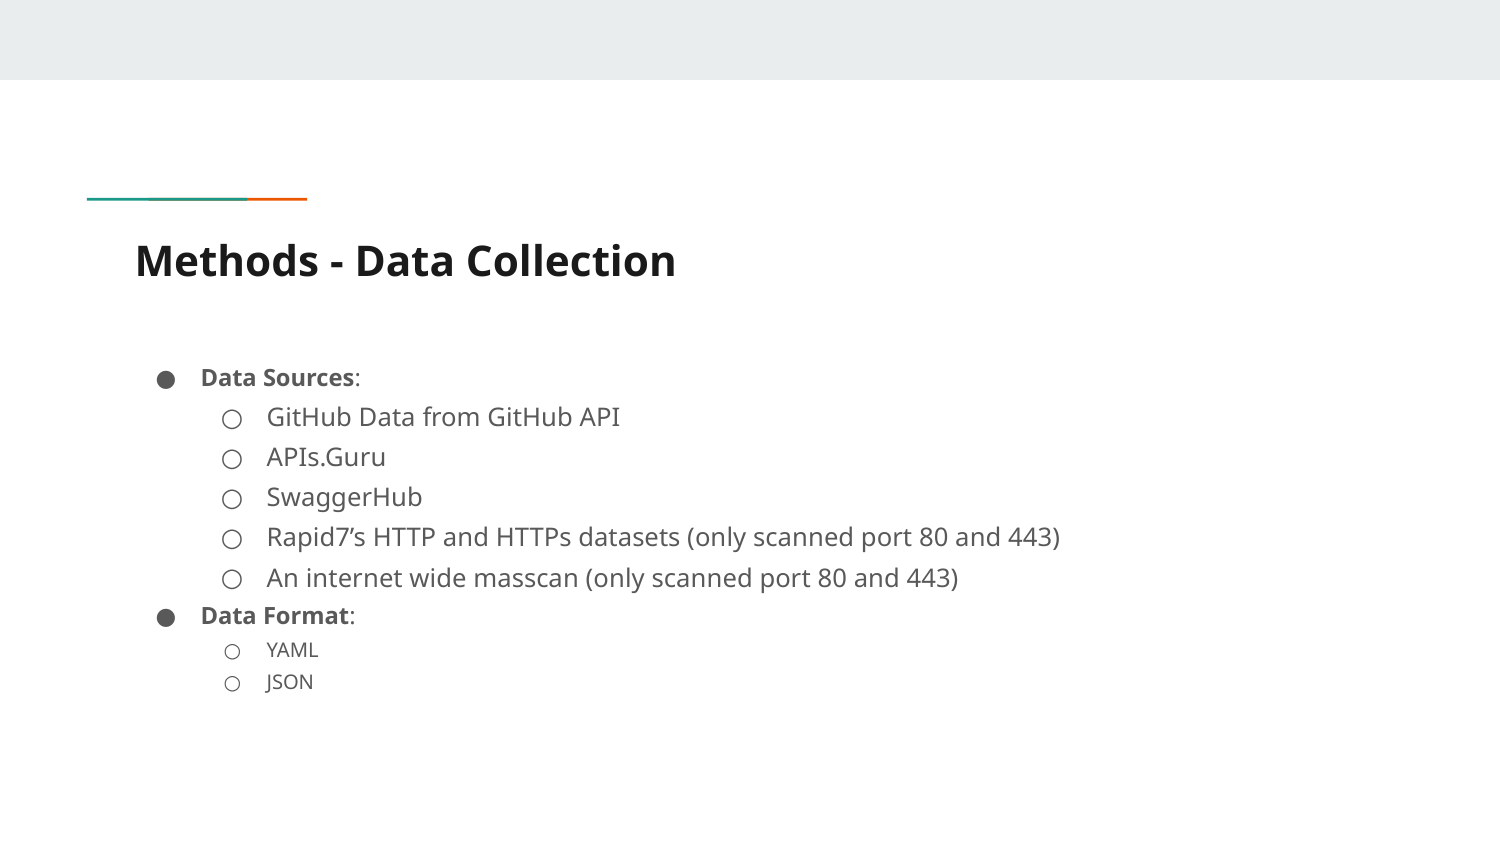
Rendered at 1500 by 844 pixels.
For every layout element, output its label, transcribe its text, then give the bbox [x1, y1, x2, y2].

list Data Sources: GitHub Data from GitHub API APIs.Guru SwaggerHub Rapid7’s HTTP and HTTPs datasets (only scanned port 80 and 443) An internet wide masscan (only scanned port 80 and 443) Data Format: YAML JSON [119, 341, 1381, 712]
title Methods - Data Collection [119, 216, 1381, 305]
